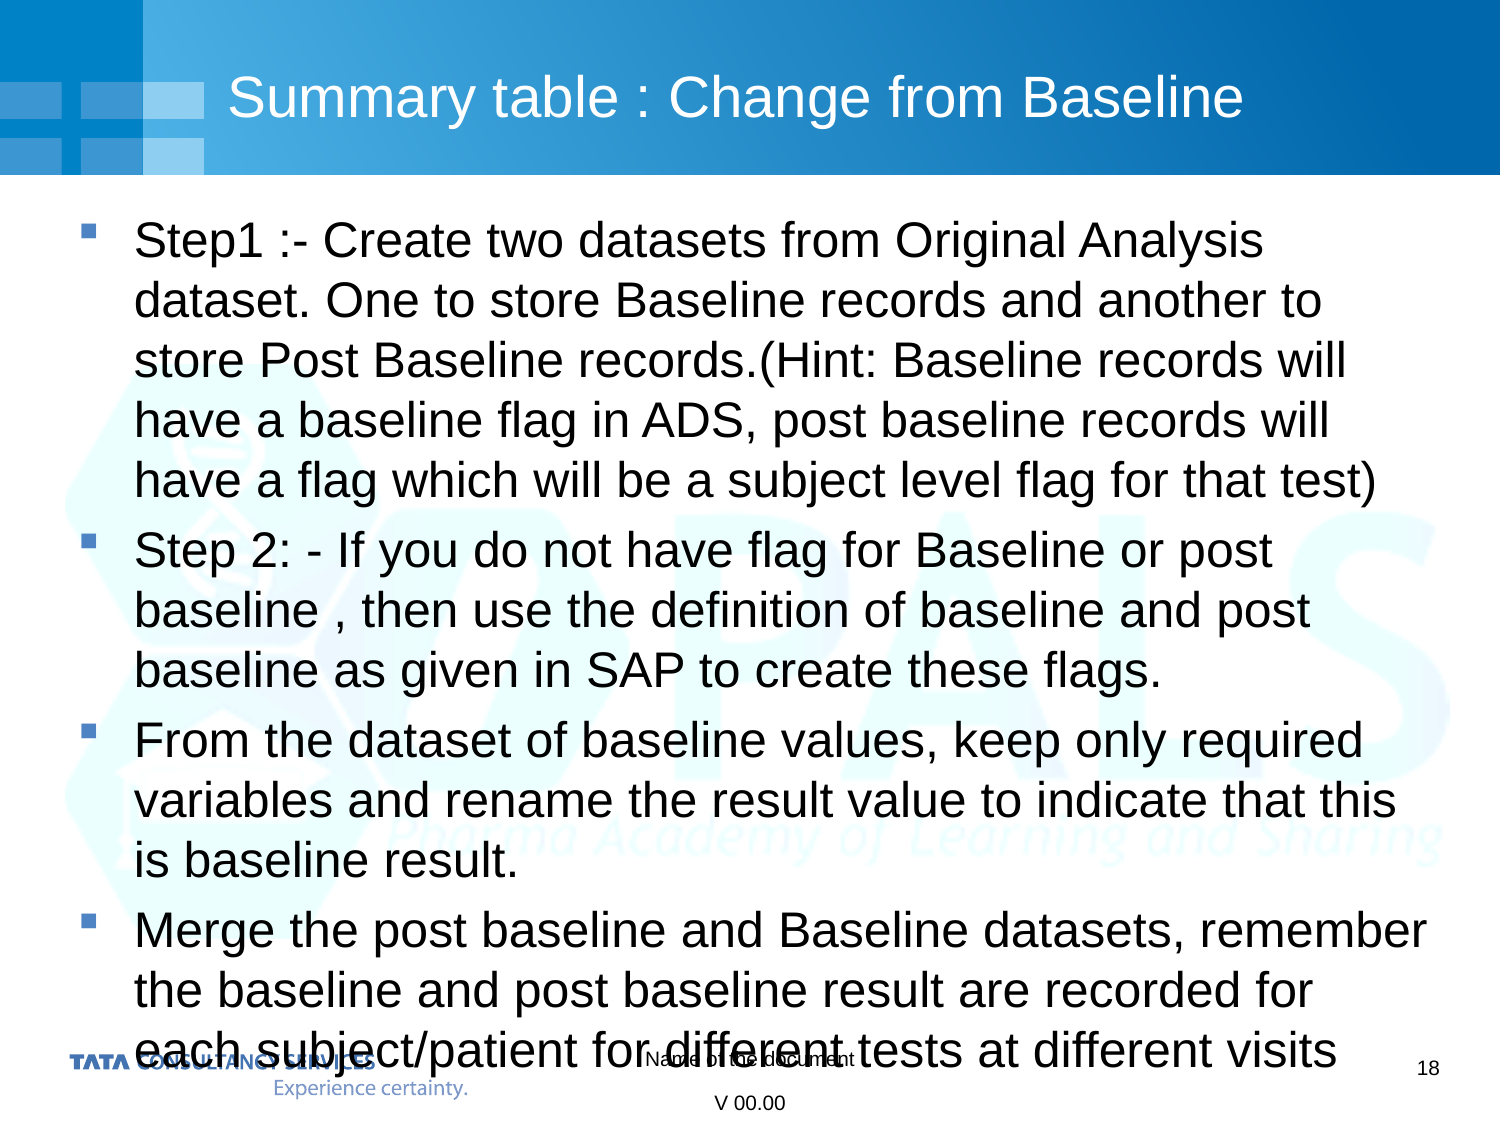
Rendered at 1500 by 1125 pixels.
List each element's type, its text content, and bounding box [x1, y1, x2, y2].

title Summary table : Change from Baseline [212, 54, 1450, 135]
list Step1 :- Create two datasets from Original Analysis dataset. One to store Baseline records and another to store Post Baseline records.(Hint: Baseline records will have a baseline flag in ADS, post baseline records will have a flag which will be a subject level flag for that test) Step 2: - If you do not have flag for Baseline or post baseline , then use the definition of baseline and post baseline as given in SAP to create these flags. From the dataset of baseline values, keep only required variables and rename the result value to indicate that this is baseline result. Merge the post baseline and Baseline datasets, remember the baseline and post baseline result are recorded for each subject/patient for different tests at different visits [62, 200, 1445, 943]
